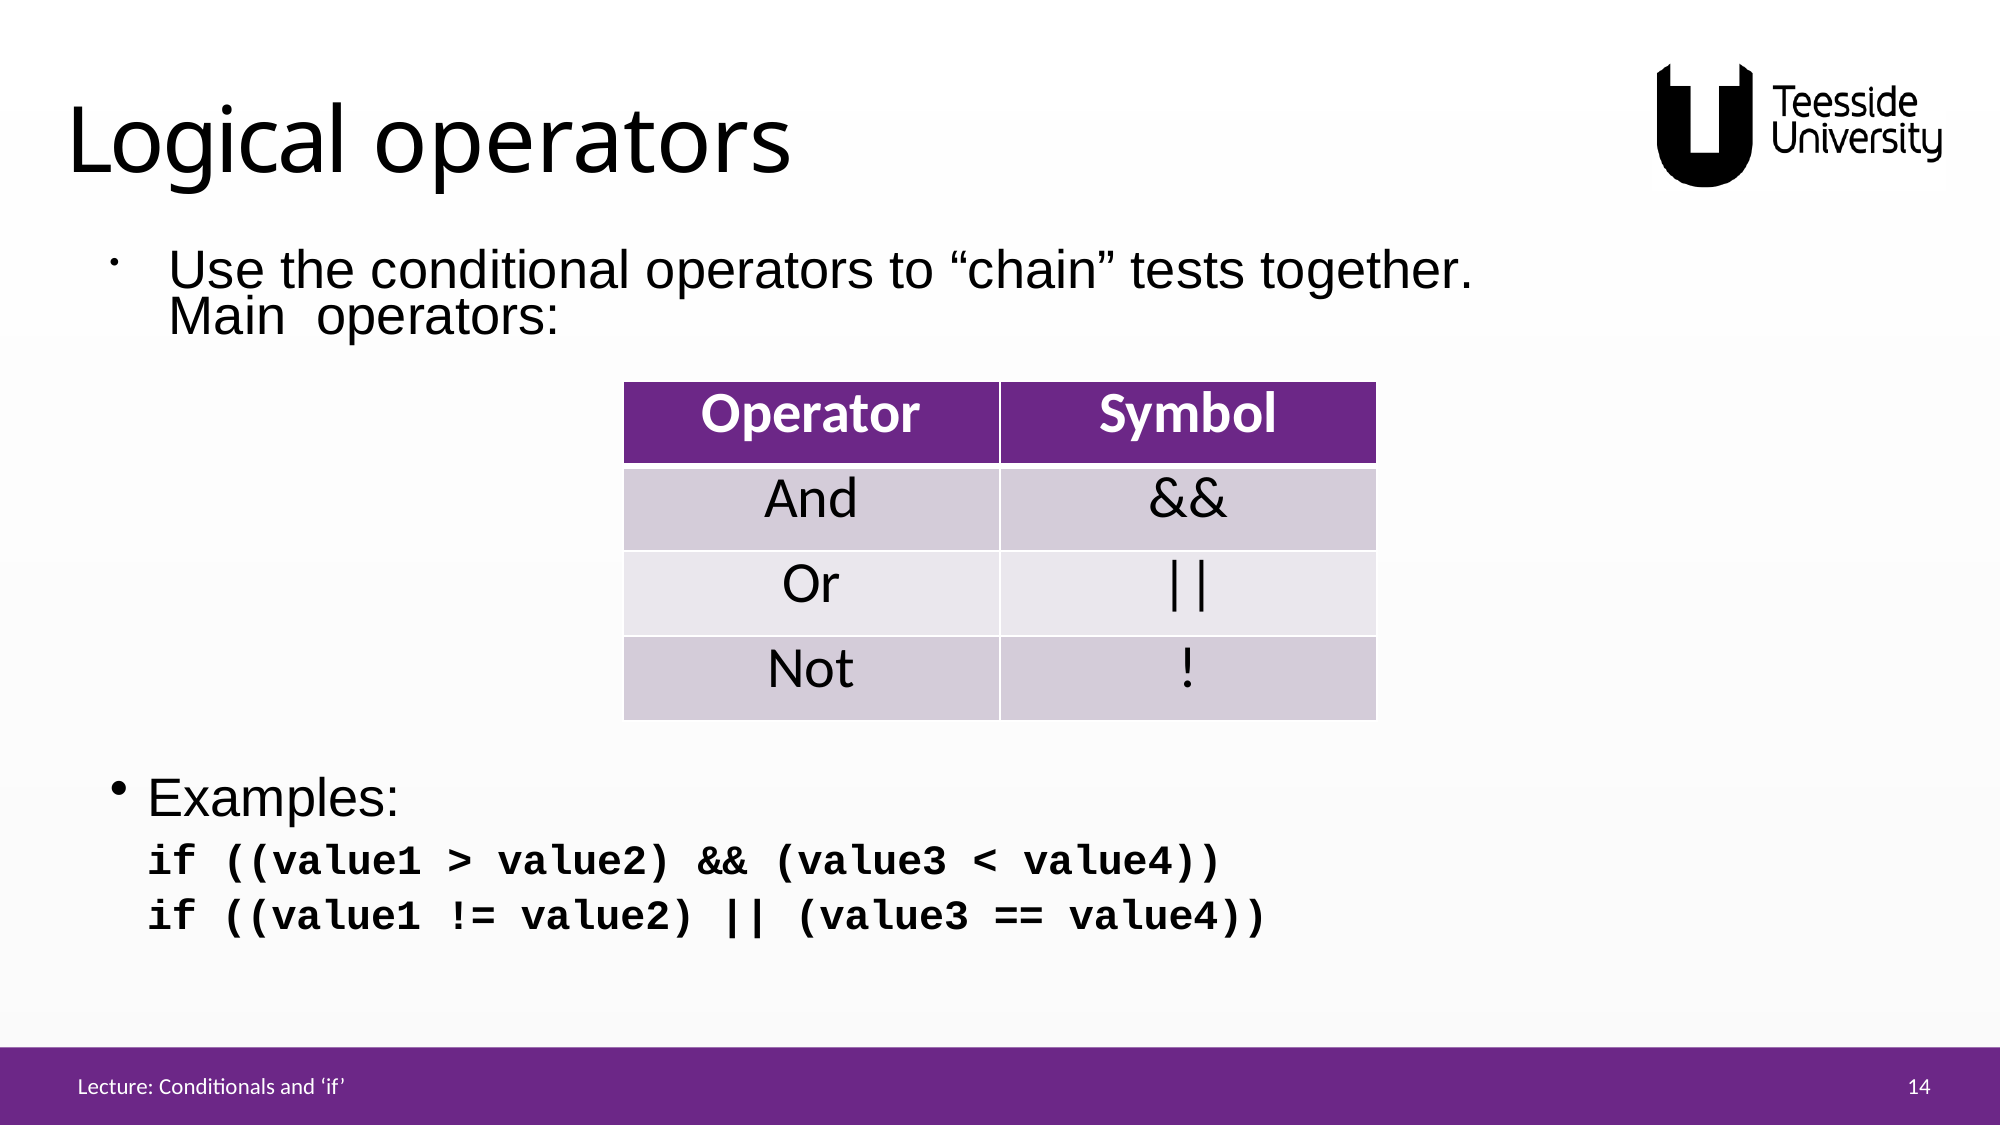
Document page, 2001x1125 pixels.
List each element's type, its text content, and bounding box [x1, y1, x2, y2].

table_cell Or [624, 552, 999, 635]
table_cell && [1001, 469, 1376, 550]
footer Lecture: Conditionals and ‘if’ [62, 1068, 1811, 1103]
slide_number 14 [1833, 1068, 1946, 1103]
table_cell ! [1001, 637, 1376, 720]
text_box Use the conditional operators to “chain” tests together. Main operators: [107, 230, 1621, 344]
table_cell And [624, 469, 999, 550]
table_header Operator [624, 382, 999, 463]
title Logical operators [62, 0, 1624, 191]
table_header Symbol [1001, 382, 1376, 463]
picture [1652, 59, 1946, 191]
table_cell Not [624, 637, 999, 720]
table_cell || [1001, 552, 1376, 635]
text_box Examples: if ((value1 > value2) && (value3 < value4)) if ((value1 != value2) || (value3 == value4)) [107, 756, 1275, 938]
